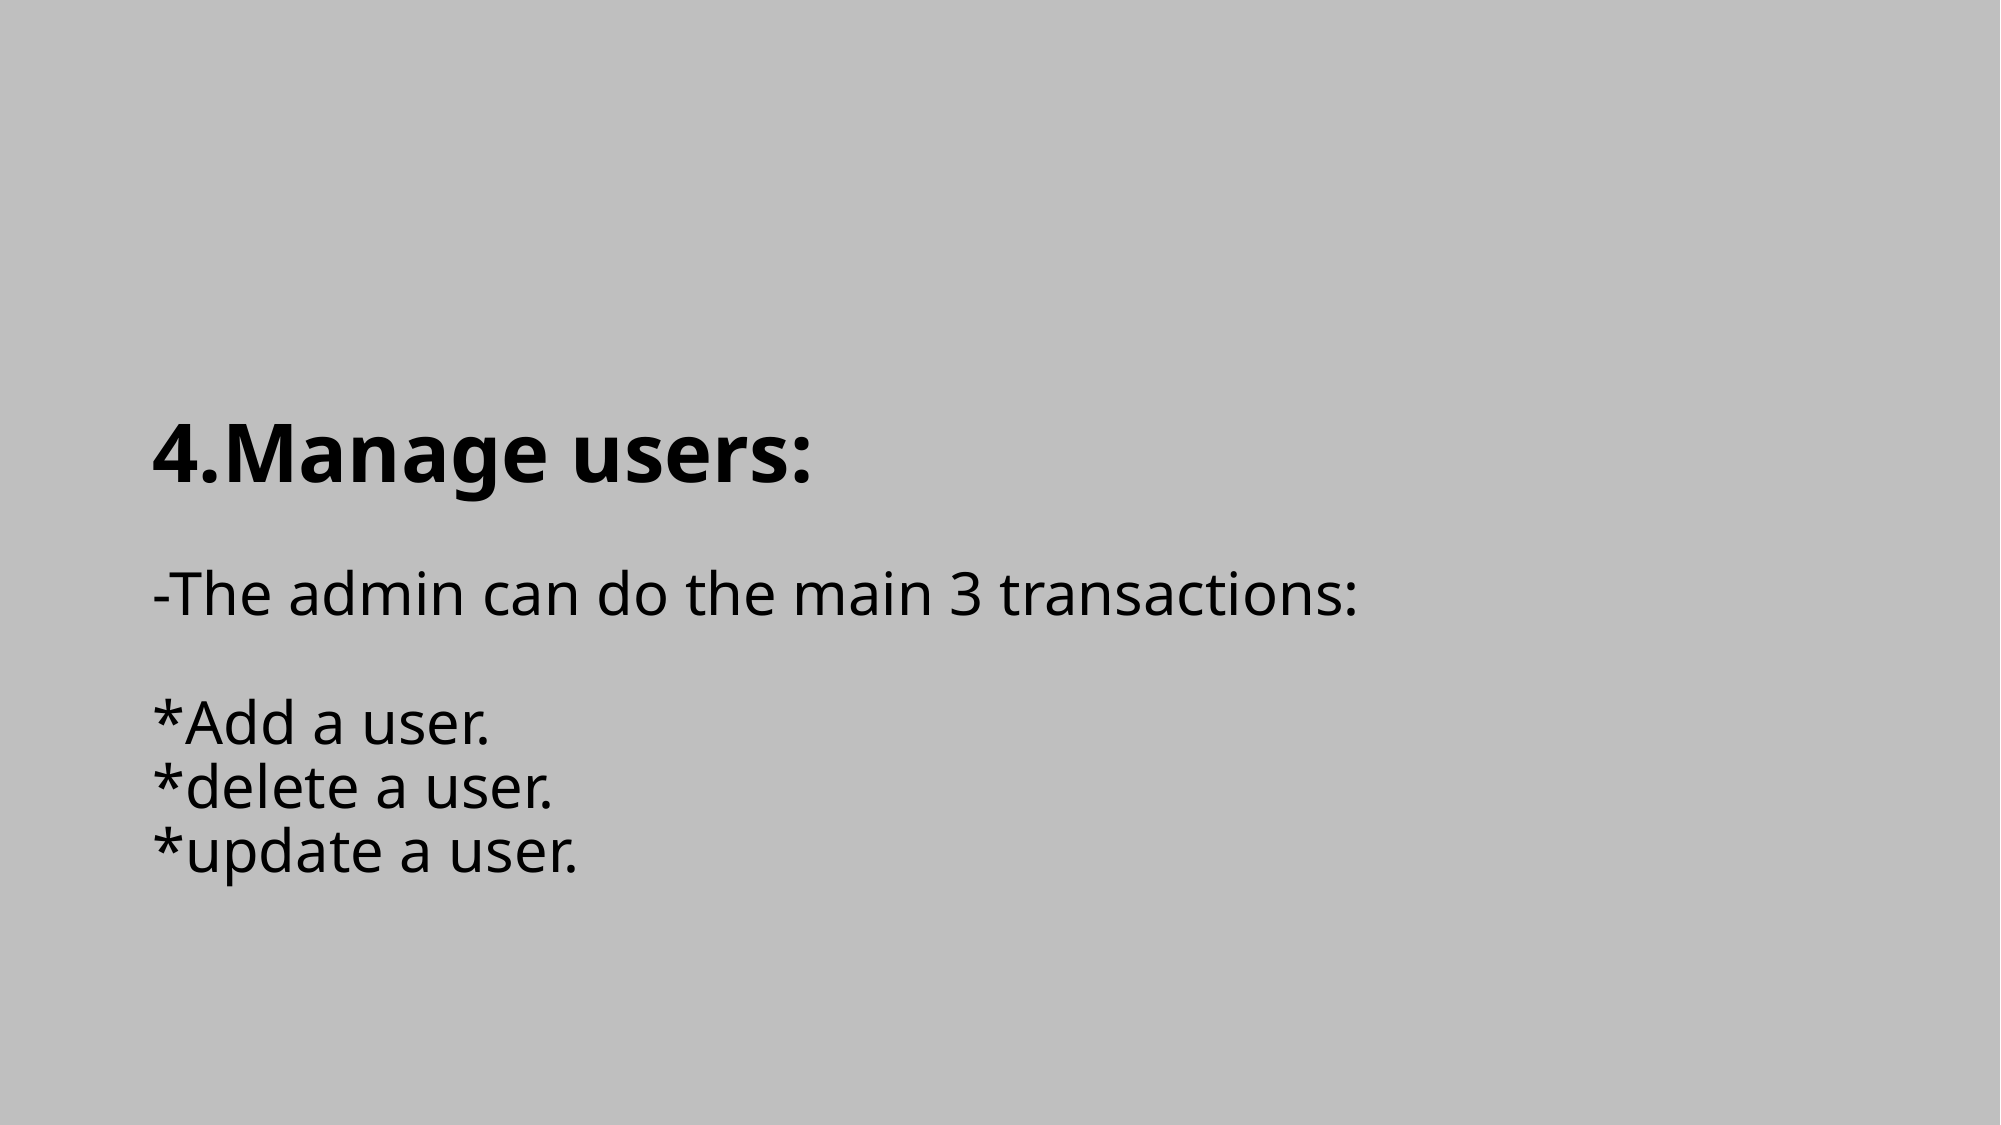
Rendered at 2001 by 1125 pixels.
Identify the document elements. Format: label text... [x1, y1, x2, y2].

title 4.Manage users: -The admin can do the main 3 transactions: *Add a user. *delete a user. *update a user. [137, 398, 1863, 965]
